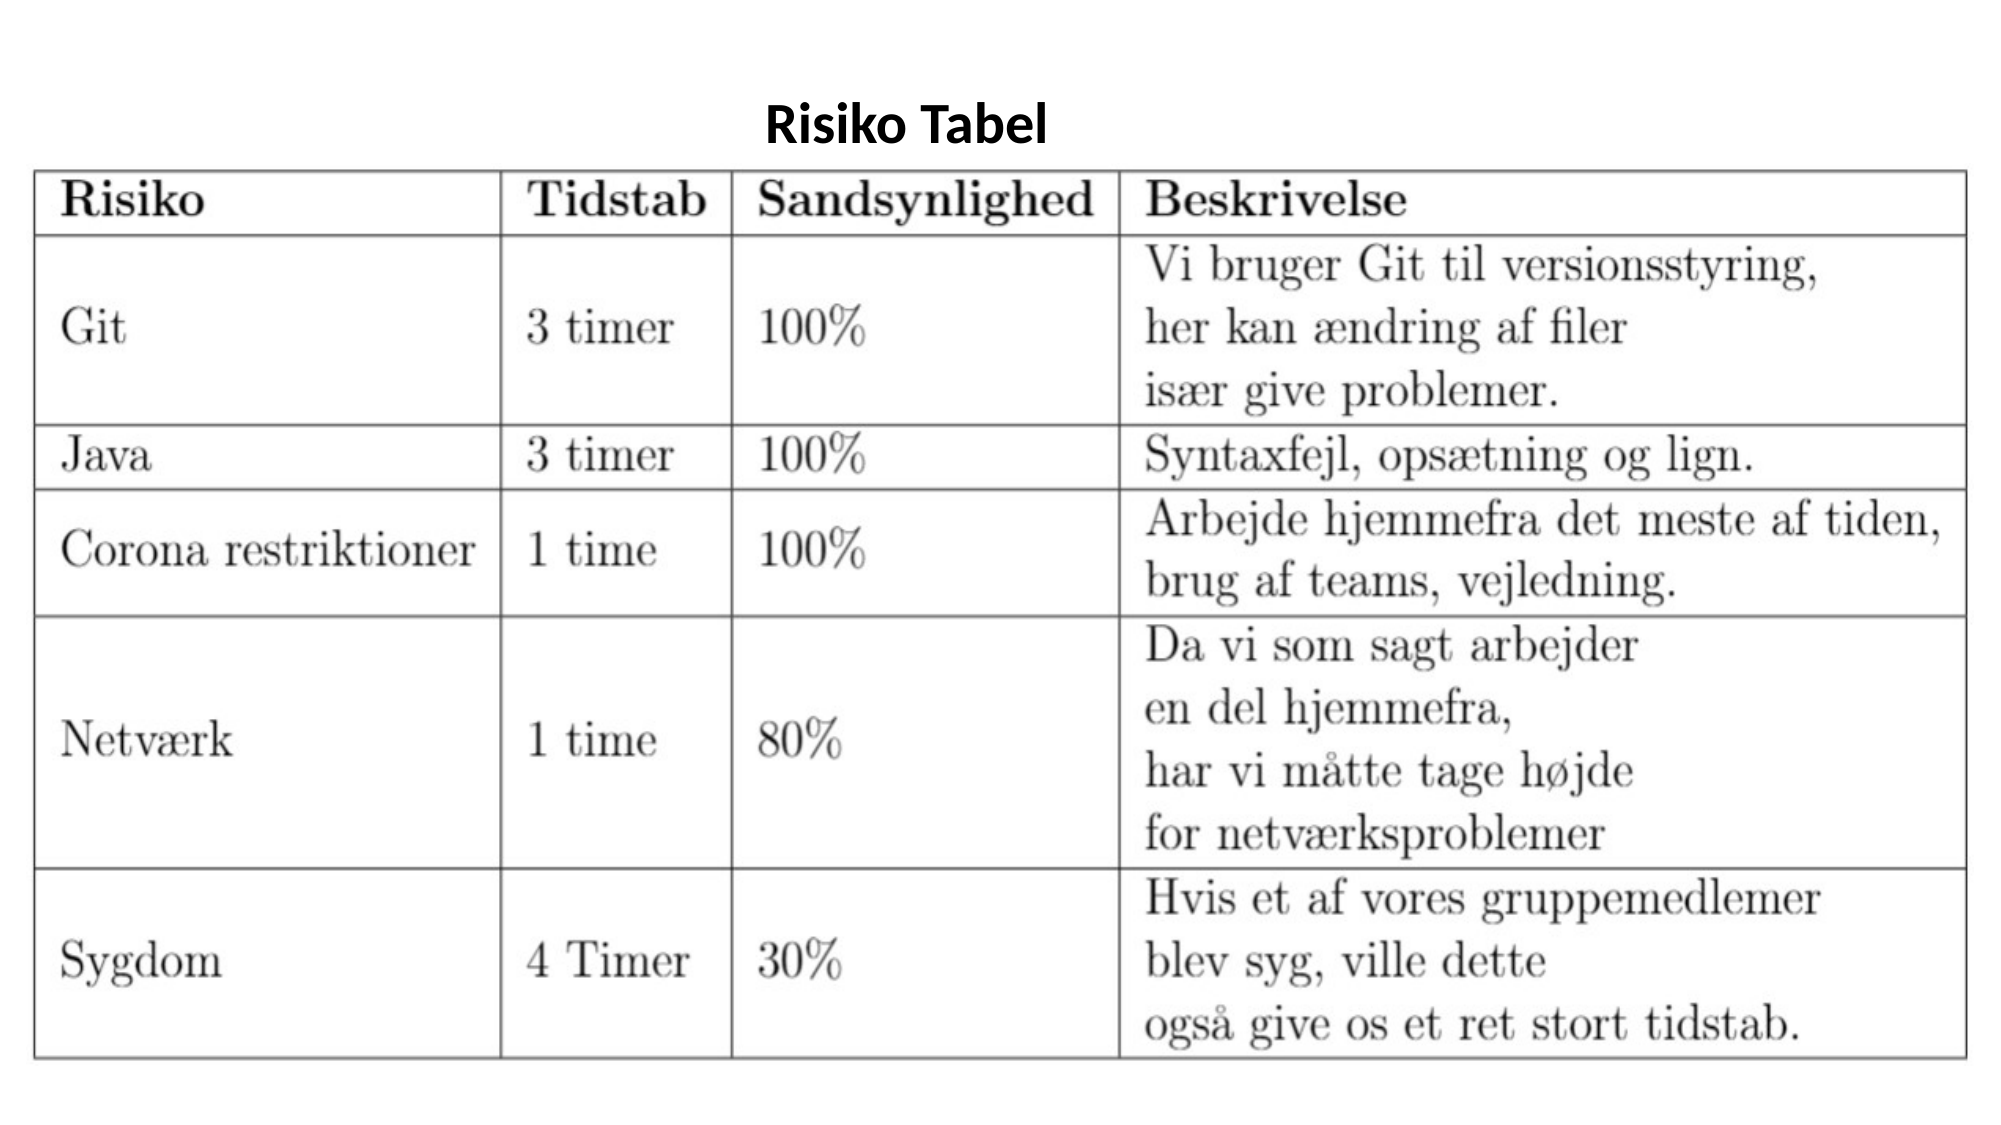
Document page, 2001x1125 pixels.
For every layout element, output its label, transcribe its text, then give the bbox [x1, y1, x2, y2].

picture [26, 163, 1974, 1066]
text_box Risiko Tabel [750, 77, 1201, 163]
